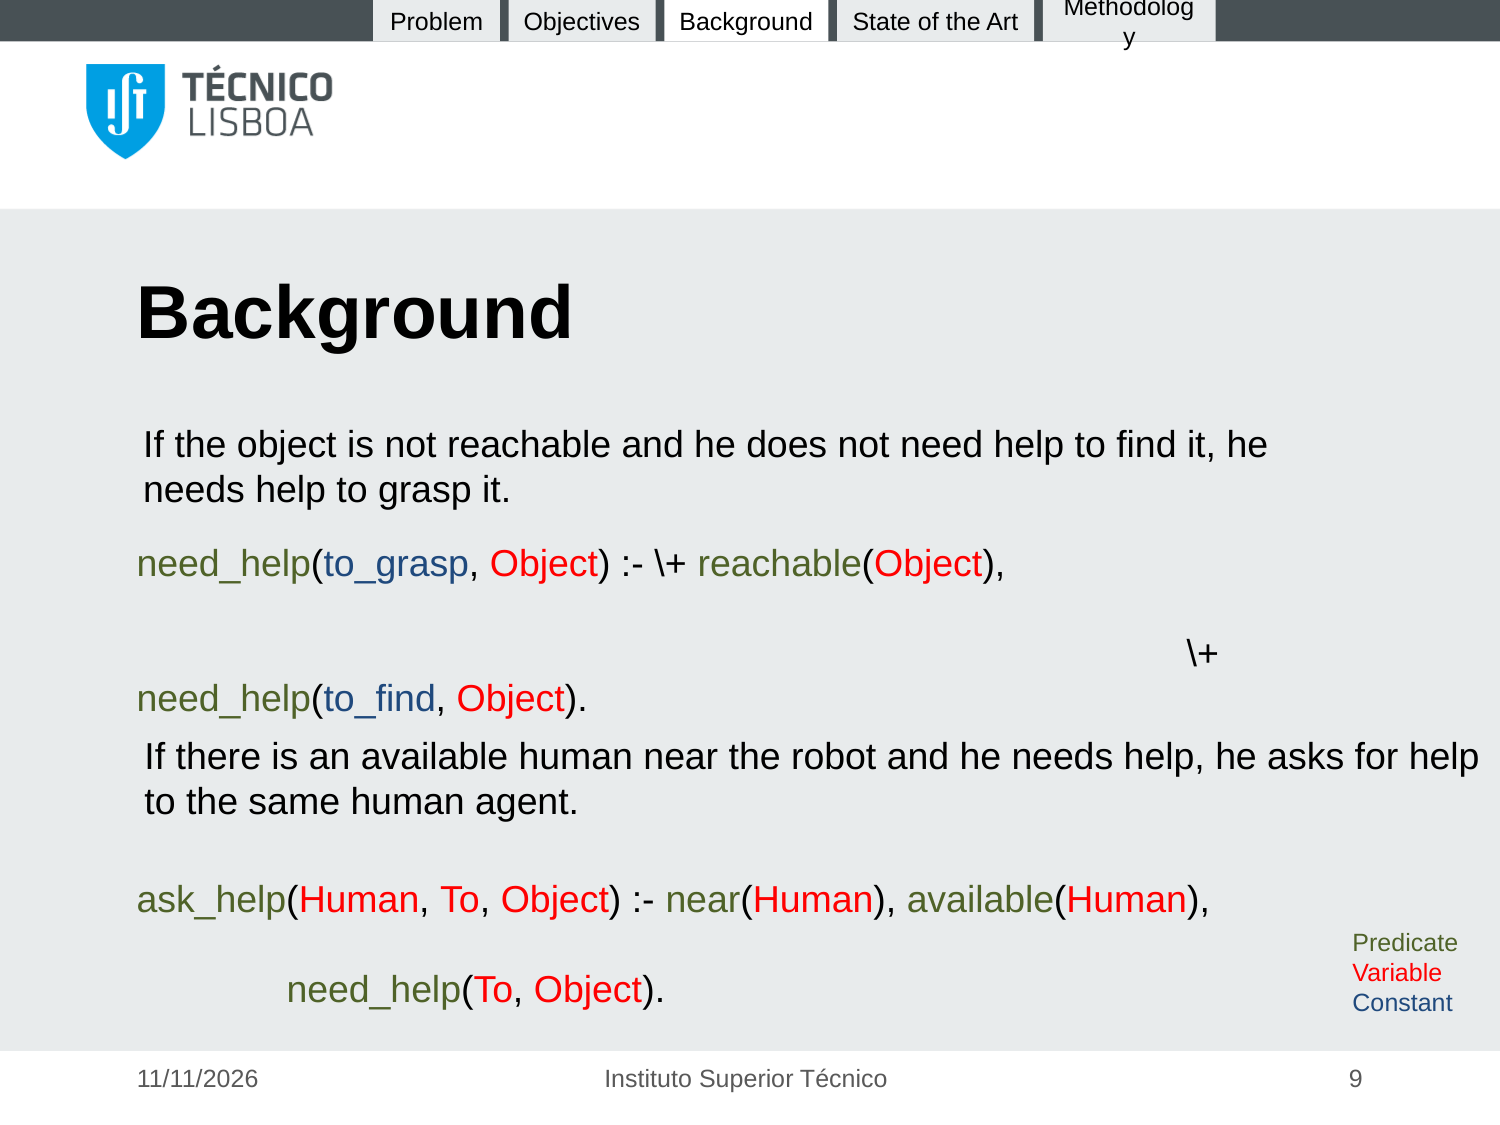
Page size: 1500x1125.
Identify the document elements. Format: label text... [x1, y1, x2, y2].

text_box Objectives [506, 0, 658, 43]
text_box If there is an available human near the robot and he needs help, he asks for help to the same human agent. [129, 724, 1495, 829]
slide_number 9 [1077, 1052, 1378, 1103]
text_box [502, 0, 506, 43]
text_box ask_help(Human, To, Object) :- near(Human), available(Human), need_help(To, Object). [121, 867, 1338, 1018]
footer Instituto Superior Técnico [512, 1052, 988, 1103]
title Background [121, 237, 1378, 381]
text_box [831, 0, 835, 43]
slide_number 21-Jan-16 [121, 1052, 425, 1103]
text_box [1218, 0, 1500, 43]
text_box need_help(to_grasp, Object) :- \+ reachable(Object), \+ need_help(to_find, Object). [121, 531, 1425, 727]
text_box Problem [371, 0, 502, 43]
text_box [0, 0, 371, 43]
text_box Background [662, 0, 831, 43]
picture [0, 43, 1500, 1125]
text_box [658, 0, 662, 43]
text_box Predicate Variable Constant [1337, 919, 1500, 1025]
text_box [1036, 0, 1041, 43]
text_box If the object is not reachable and he does not need help to find it, he needs help to grasp it. [128, 412, 1284, 518]
text_box Methodology [1041, 0, 1218, 43]
text_box State of the Art [835, 0, 1036, 43]
